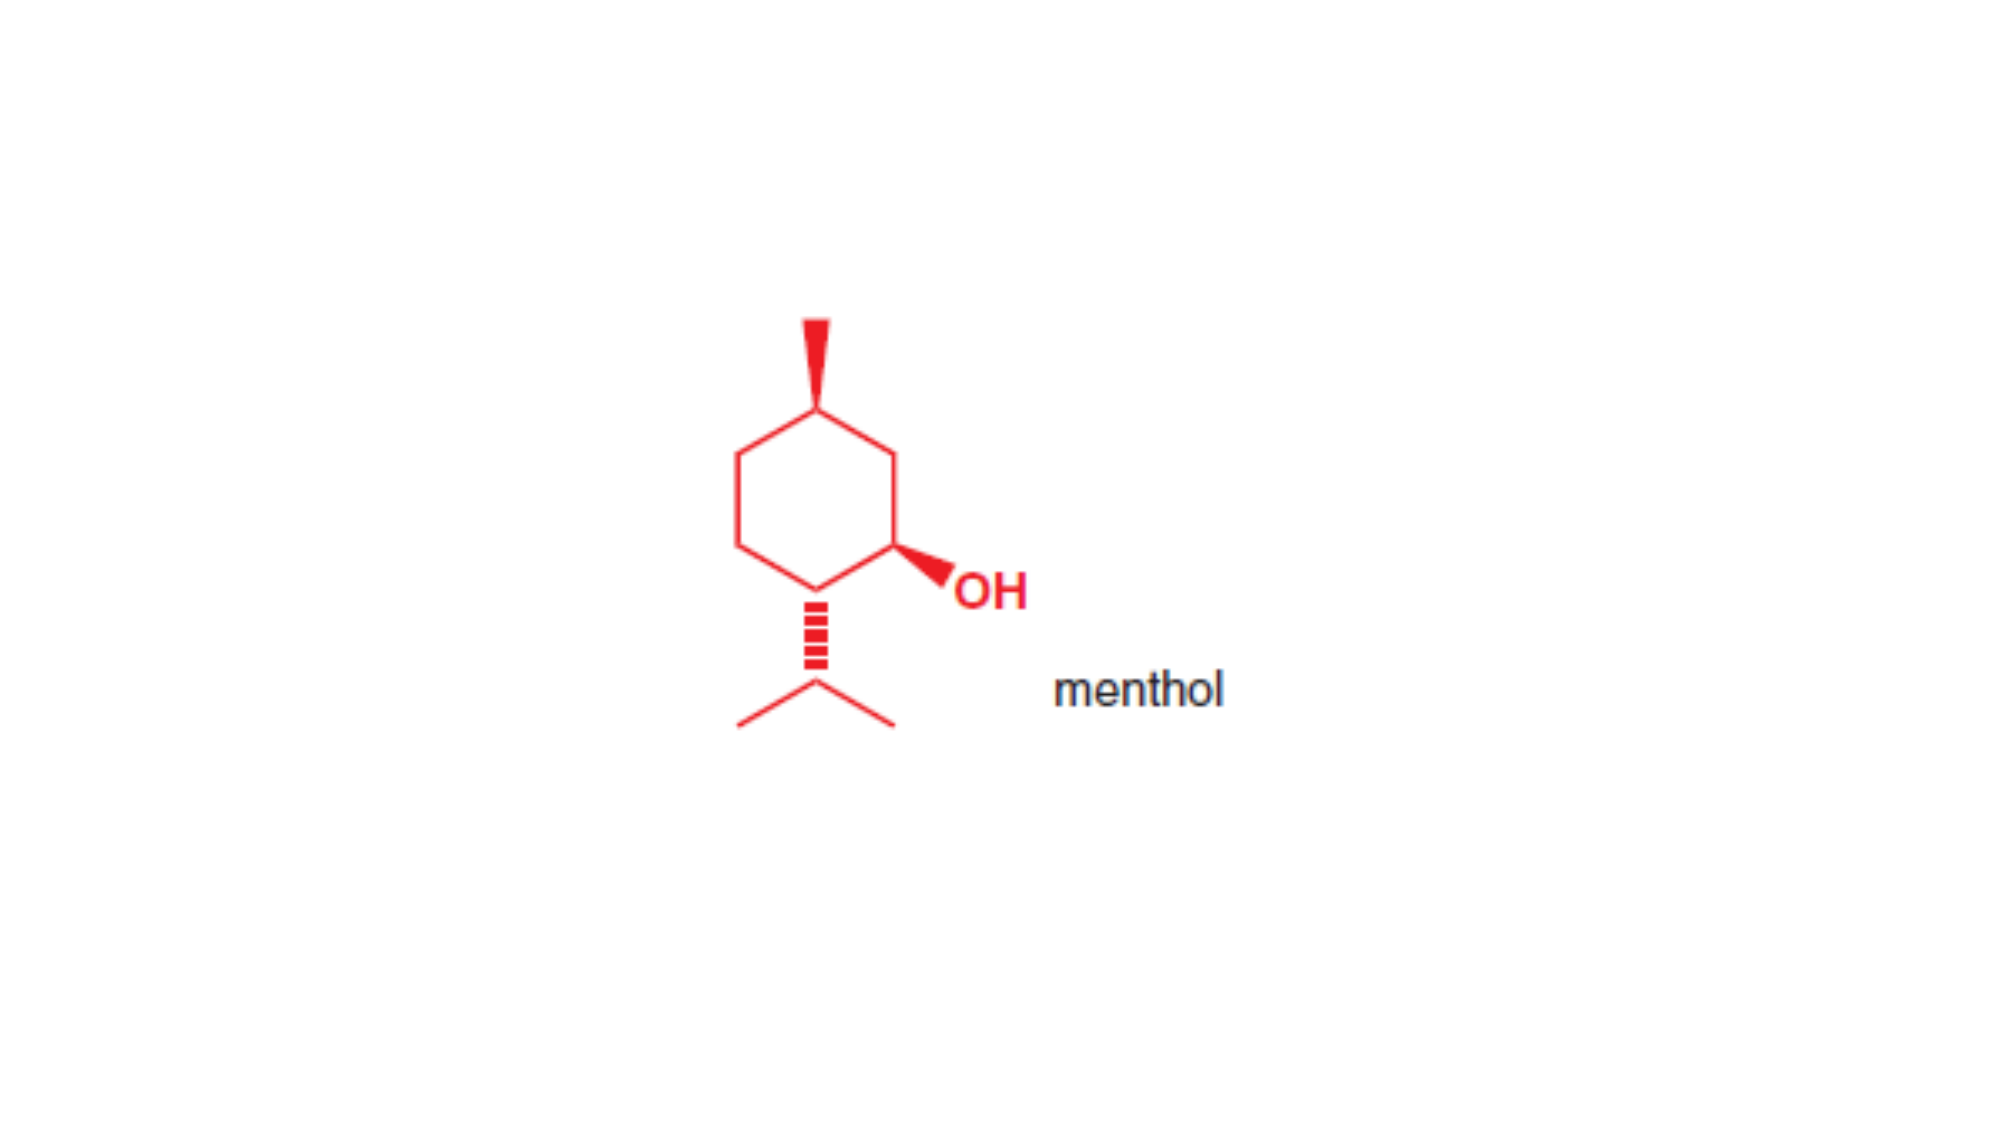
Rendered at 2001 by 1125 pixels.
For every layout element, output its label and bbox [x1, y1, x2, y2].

picture [715, 305, 1228, 751]
